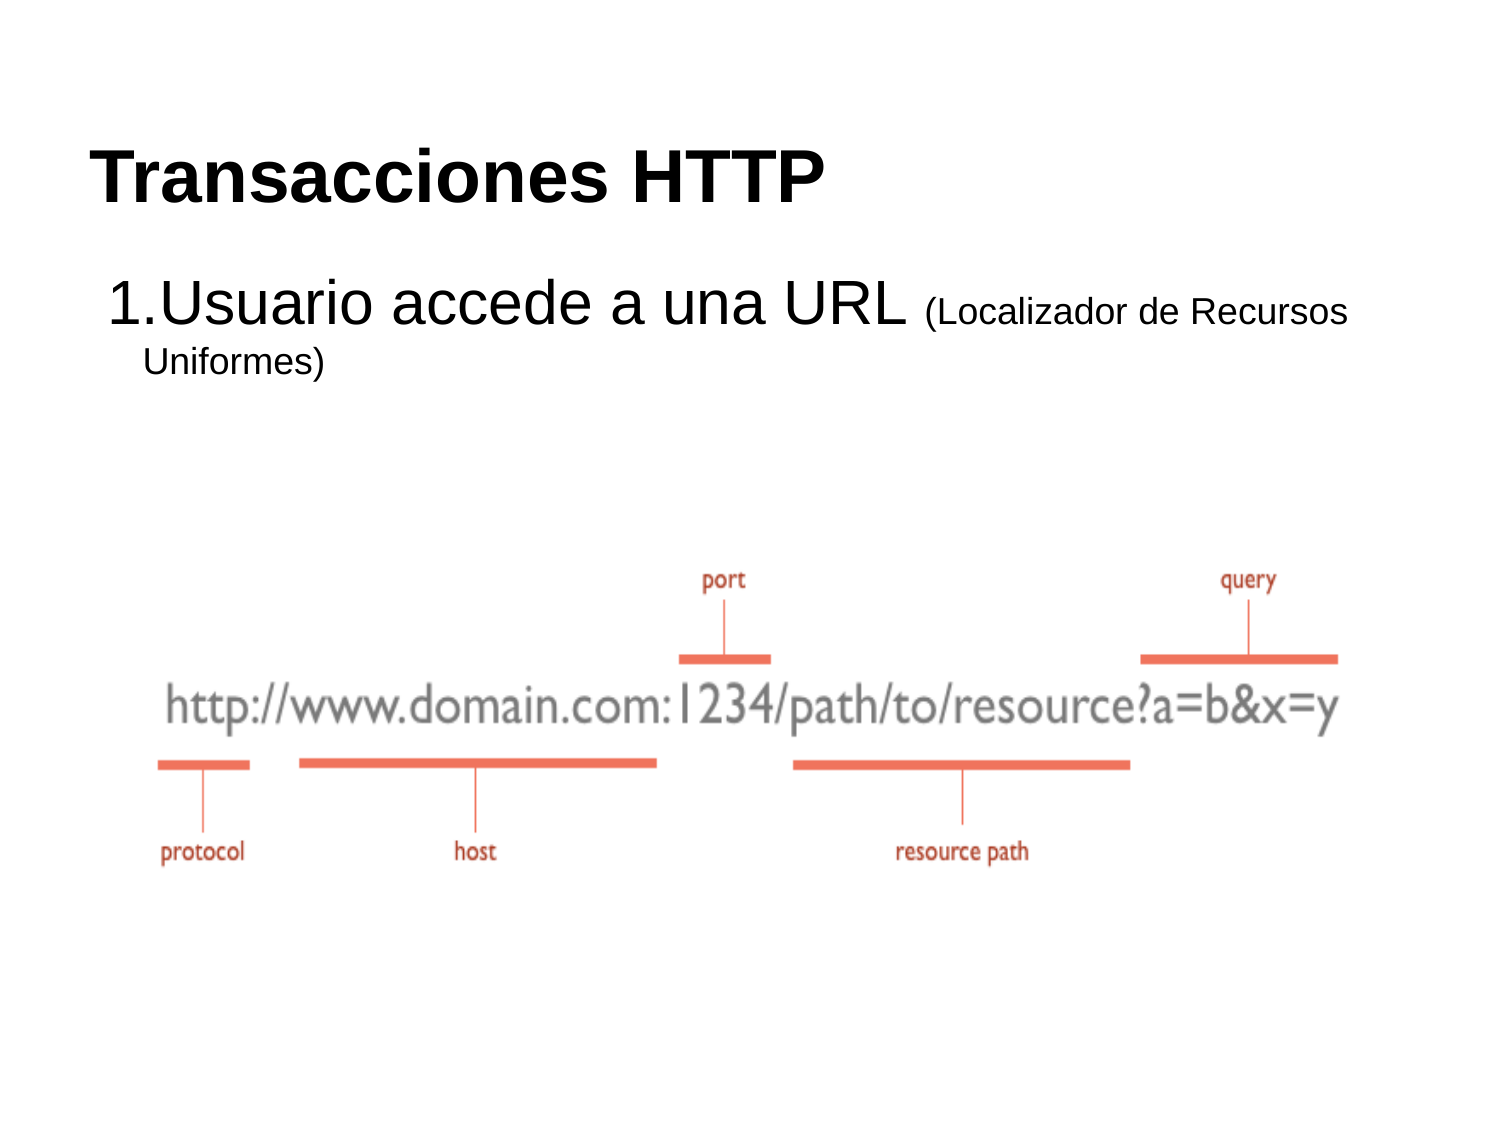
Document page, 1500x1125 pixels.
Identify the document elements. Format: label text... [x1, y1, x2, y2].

text_box Transacciones HTTP [75, 45, 1425, 233]
text_box Usuario accede a una URL (Localizador de Recursos Uniformes) [92, 247, 1443, 1062]
picture [148, 557, 1352, 887]
